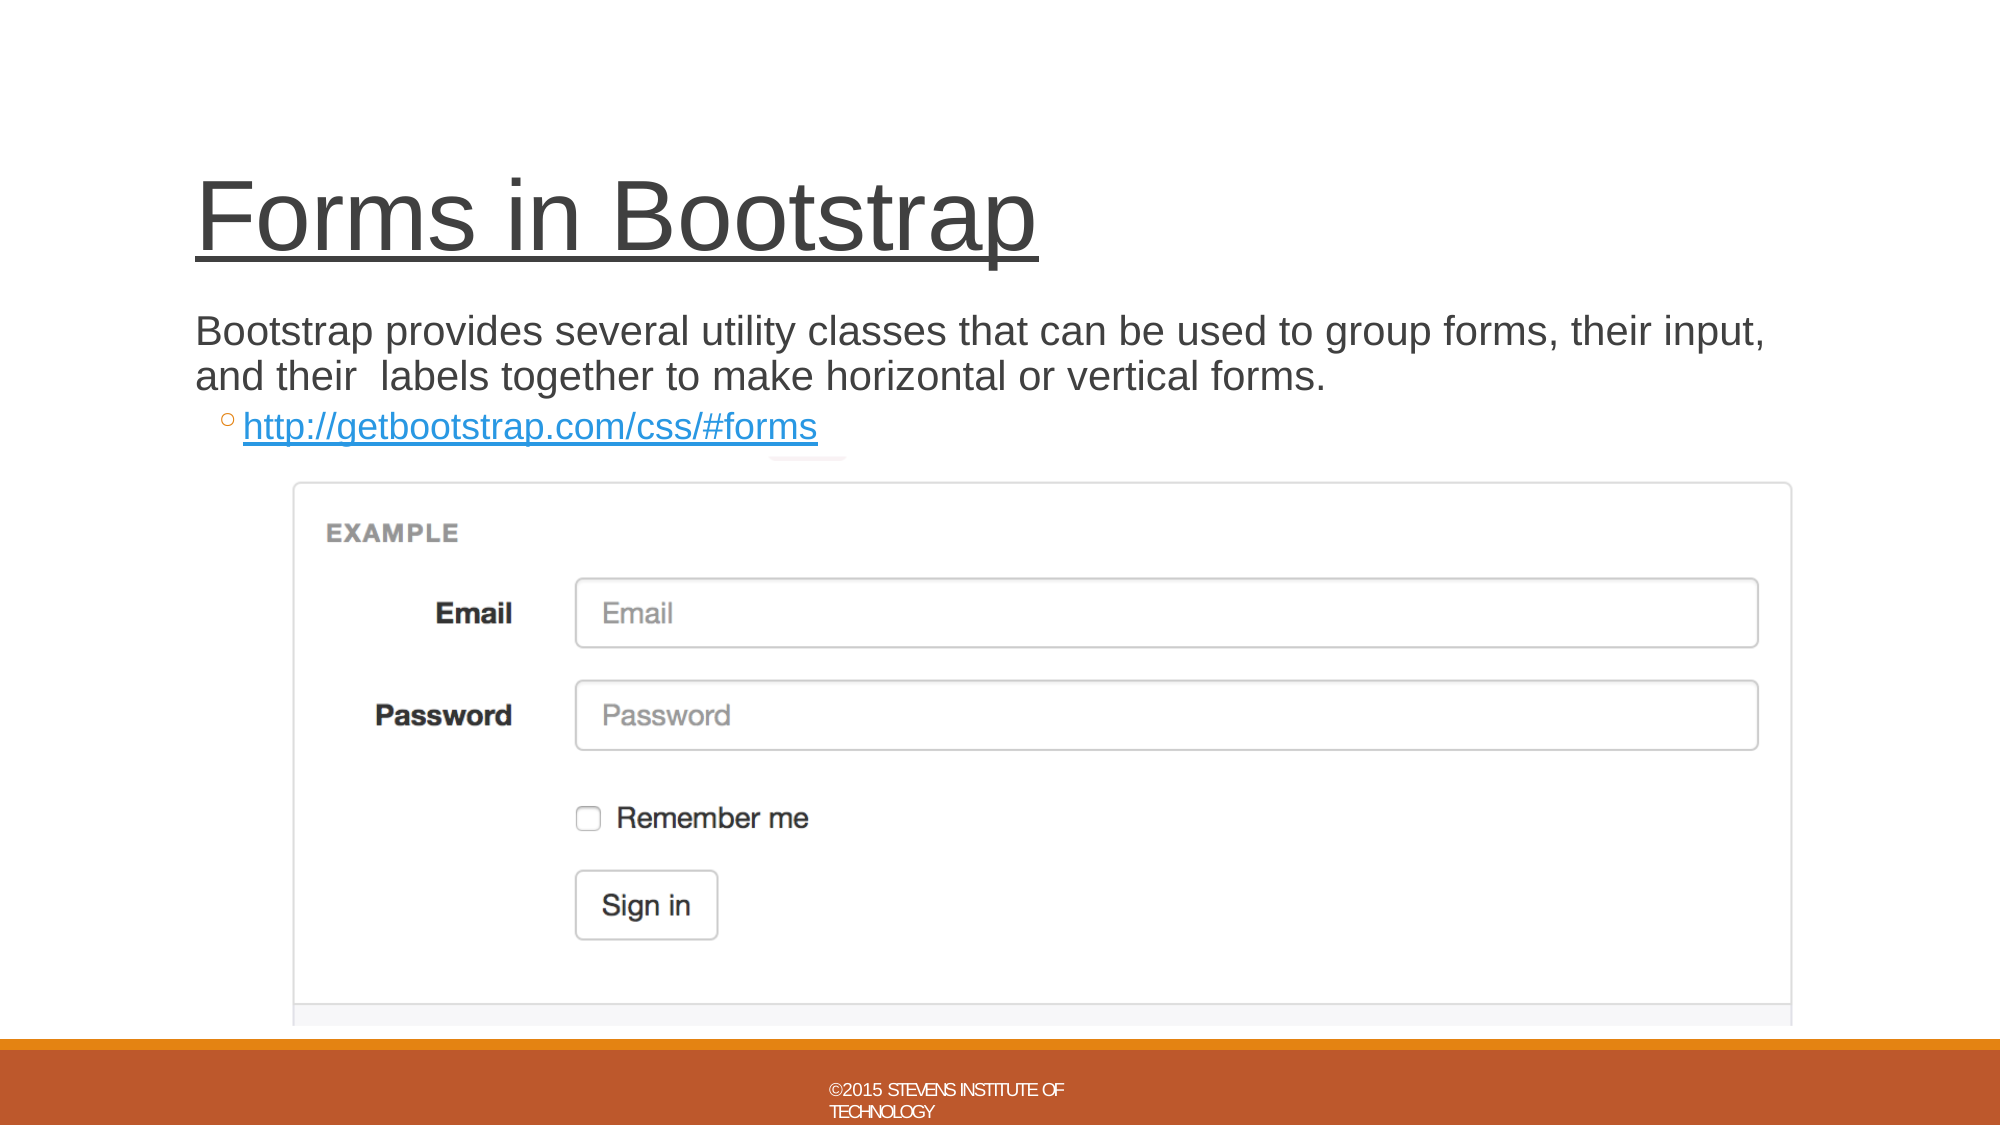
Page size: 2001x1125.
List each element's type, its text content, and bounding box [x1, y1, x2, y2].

text_box Bootstrap provides several utility classes that can be used to group forms, their input, and their labels together to make horizontal or vertical forms. http://getbootstrap.com/css/#forms [192, 300, 1804, 447]
footer ©2015 STEVENS INSTITUTE OF TECHNOLOGY [827, 1075, 1174, 1125]
text_box [292, 456, 1793, 1026]
title Forms in Bootstrap [167, 46, 1833, 391]
